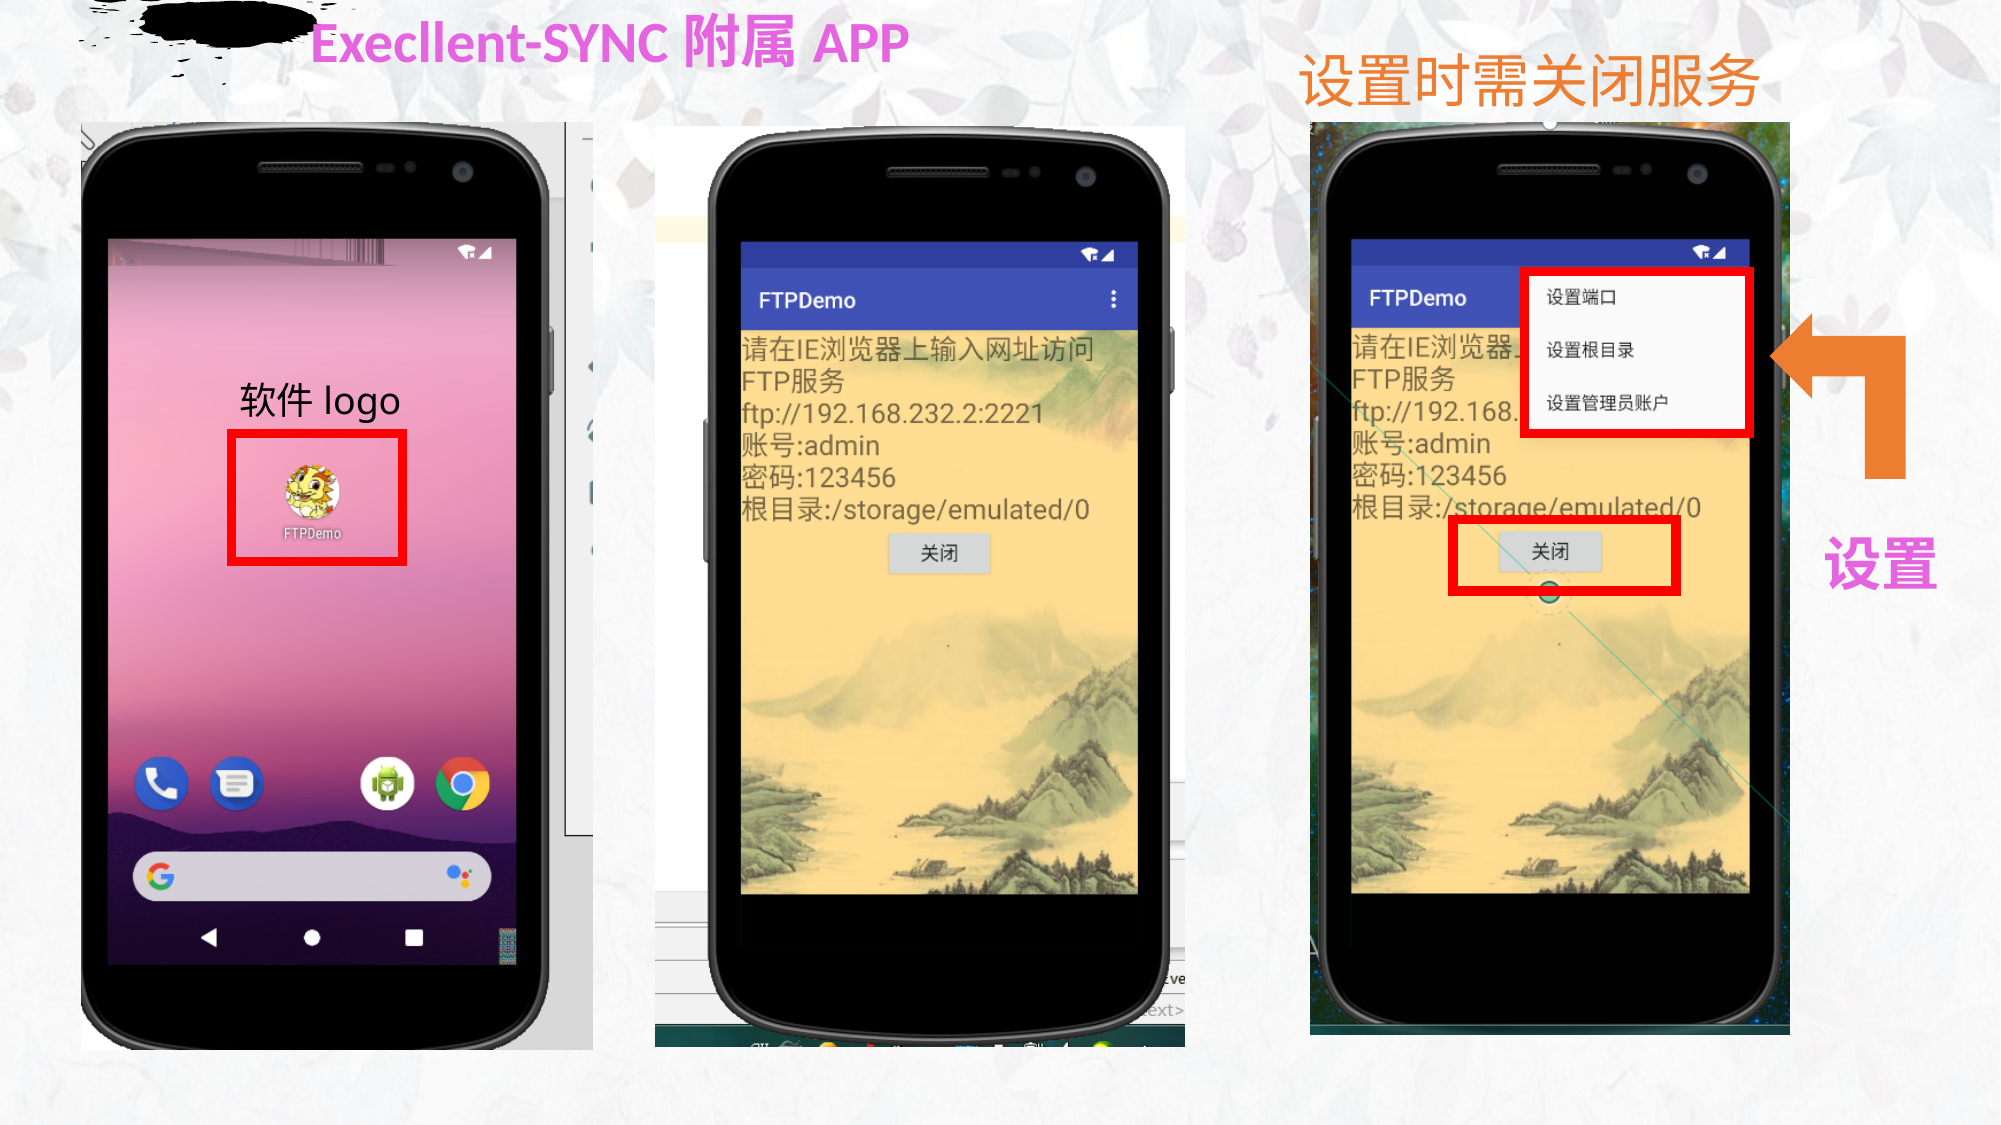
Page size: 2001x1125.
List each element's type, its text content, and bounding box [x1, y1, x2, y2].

picture [1310, 122, 1790, 1035]
text_box [1790, 322, 1902, 476]
text_box 设置时需关闭服务 [1282, 37, 1818, 122]
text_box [56, 0, 1273, 86]
text_box 设置 [1808, 519, 1955, 605]
picture [81, 122, 593, 1050]
picture [655, 100, 1244, 1055]
